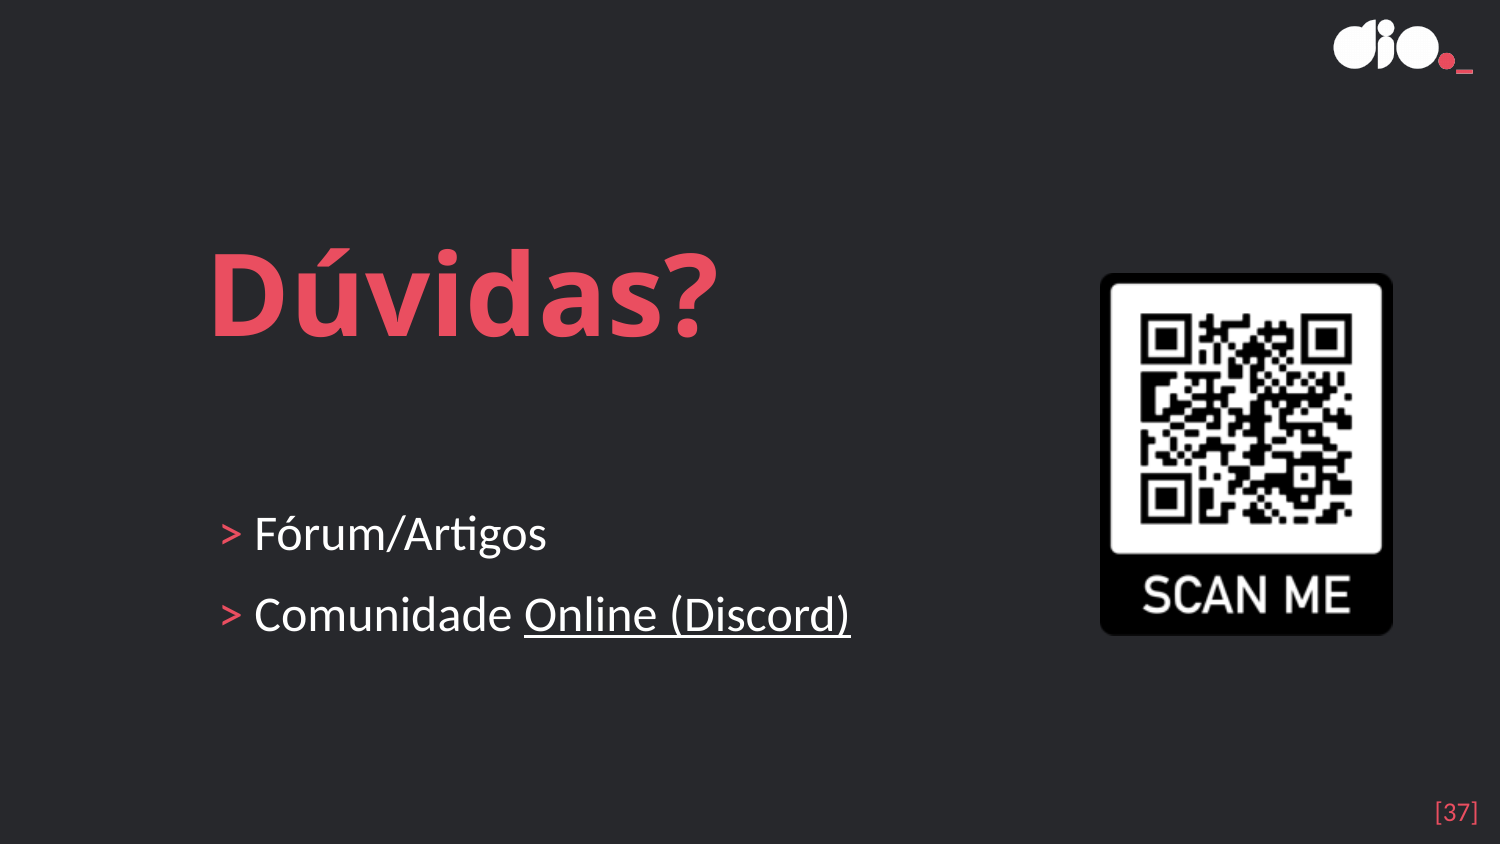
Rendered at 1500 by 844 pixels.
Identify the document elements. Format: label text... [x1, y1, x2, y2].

slide_number [37] [1403, 779, 1494, 844]
picture [1332, 19, 1474, 75]
picture [1100, 272, 1394, 636]
text_box > Fórum/Artigos > Comunidade Online (Discord) [190, 485, 920, 636]
text_box Dúvidas? [190, 215, 1270, 366]
